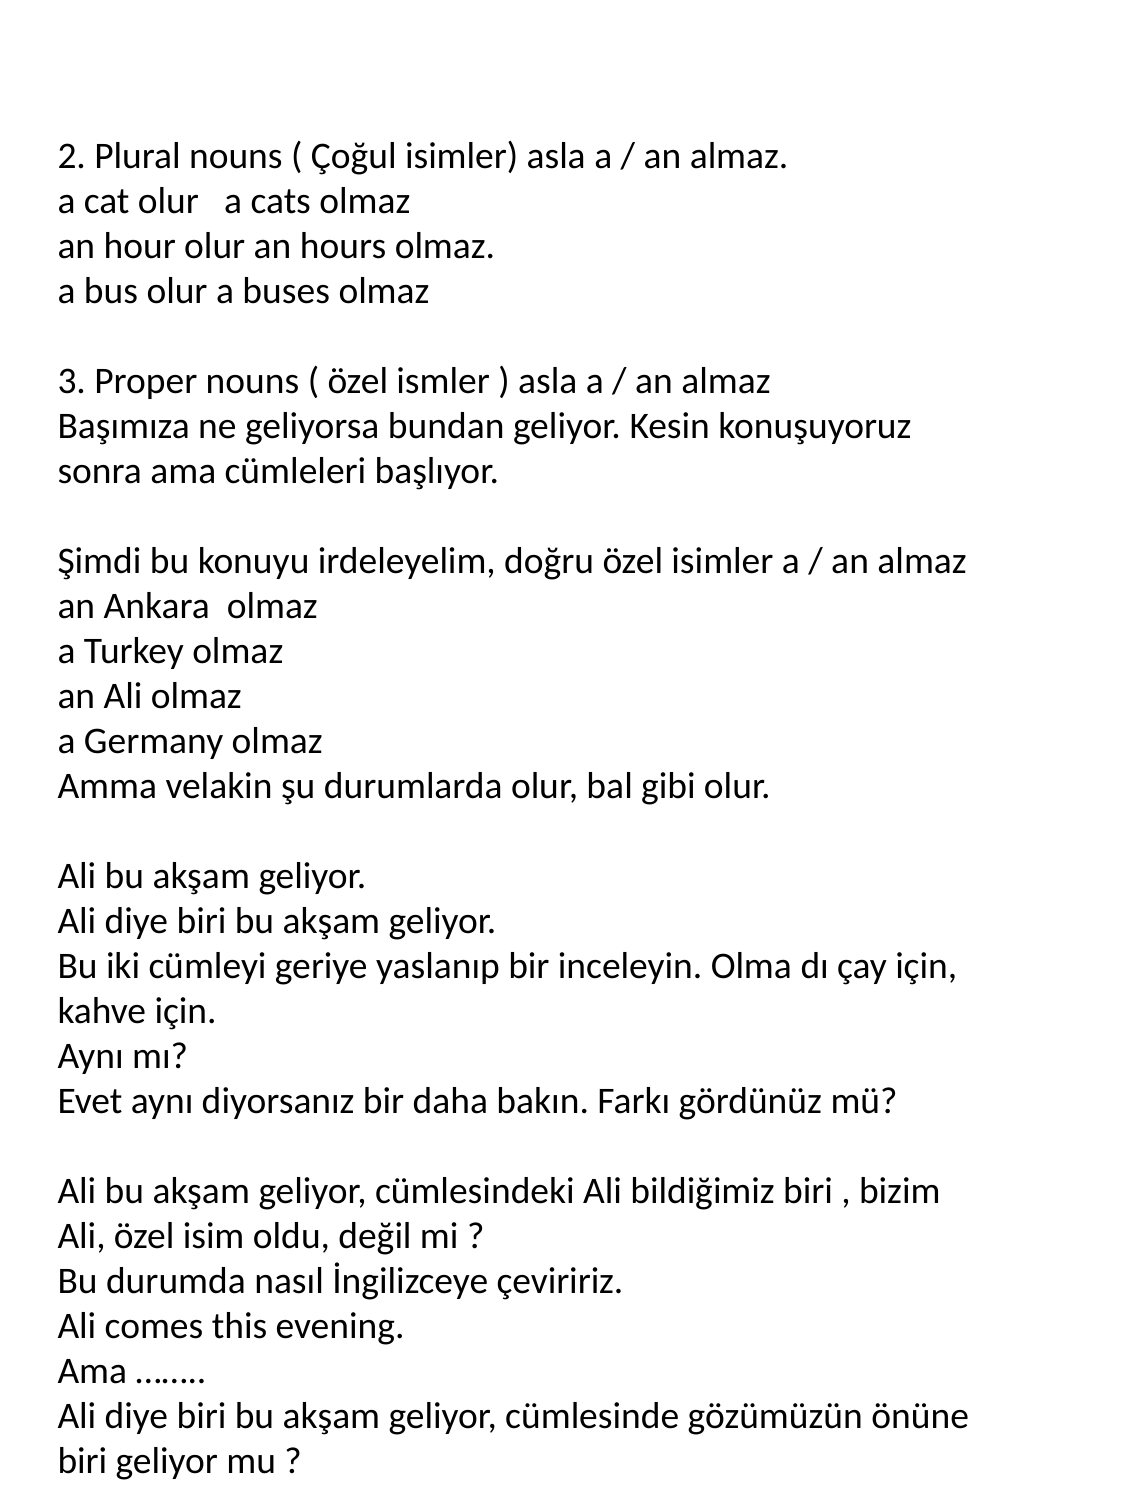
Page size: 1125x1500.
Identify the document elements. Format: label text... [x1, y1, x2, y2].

text_box 2. Plural nouns ( Çoğul isimler) asla a / an almaz. a cat olur a cats olmaz an hour olur an hours olmaz. a bus olur a buses olmaz 3. Proper nouns ( özel ismler ) asla a / an almaz Başımıza ne geliyorsa bundan geliyor. Kesin konuşuyoruz sonra ama cümleleri başlıyor. Şimdi bu konuyu irdeleyelim, doğru özel isimler a / an almaz an Ankara olmaz a Turkey olmaz an Ali olmaz a Germany olmaz Amma velakin şu durumlarda olur, bal gibi olur. Ali bu akşam geliyor. Ali diye biri bu akşam geliyor. Bu iki cümleyi geriye yaslanıp bir inceleyin. Olma dı çay için, kahve için. Aynı mı? Evet aynı diyorsanız bir daha bakın. Farkı gördünüz mü? Ali bu akşam geliyor, cümlesindeki Ali bildiğimiz biri , bizim Ali, özel isim oldu, değil mi ? Bu durumda nasıl İngilizceye çeviririz. Ali comes this evening. Ama …….. Ali diye biri bu akşam geliyor, cümlesinde gözümüzün önüne biri geliyor mu ? [42, 123, 1012, 1500]
